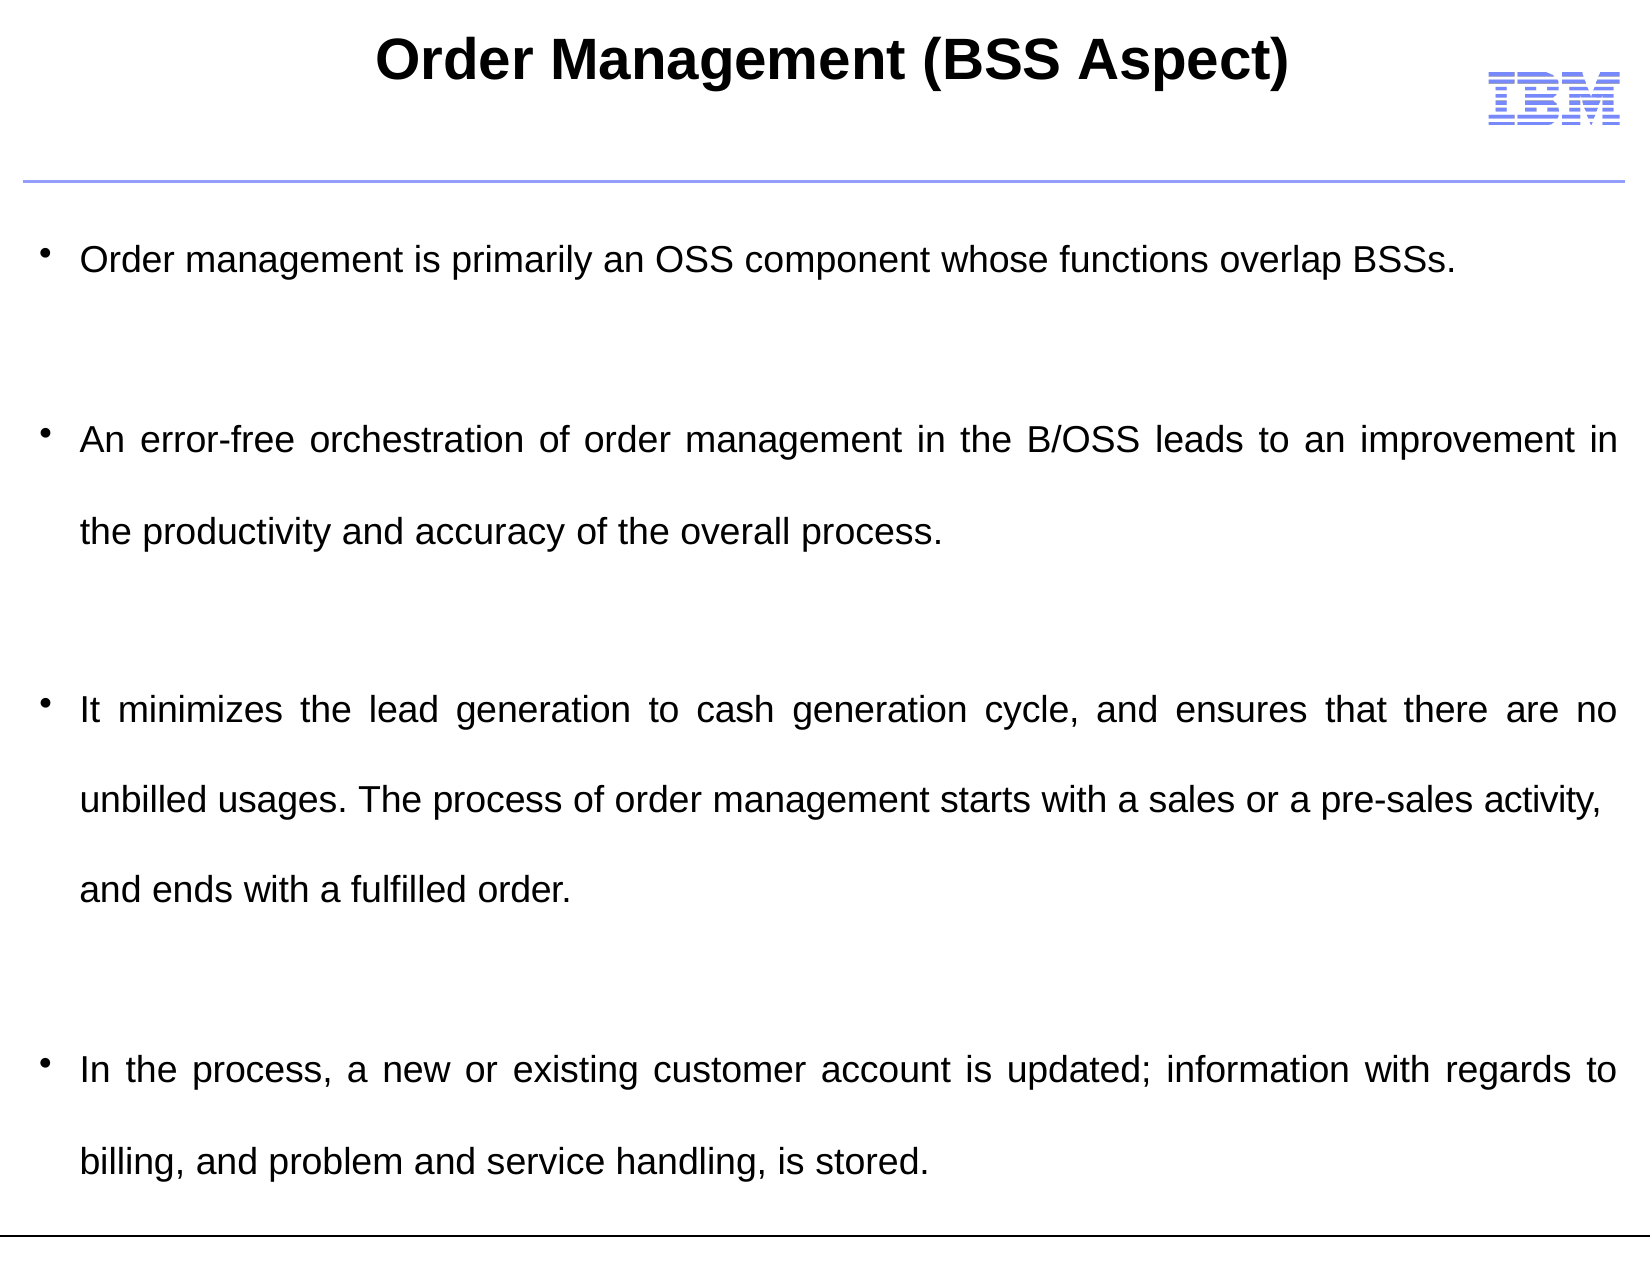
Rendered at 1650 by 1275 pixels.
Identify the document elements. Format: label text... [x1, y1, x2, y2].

title Order Management (BSS Aspect) [358, 18, 1292, 232]
text_box An error-free orchestration of order management in the B/OSS leads to an improvement in the productivity and accuracy of the overall process. [37, 412, 1628, 552]
picture [1488, 72, 1620, 125]
text_box Order management is primarily an OSS component whose functions overlap BSSs. [37, 232, 1462, 280]
text_box In the process, a new or existing customer account is updated; information with regards to billing, and problem and service handling, is stored. [37, 1042, 1628, 1182]
text_box It minimizes the lead generation to cash generation cycle, and ensures that there are no unbilled usages. The process of order management starts with a sales or a pre-sales activity, and ends with a fulfilled order. [37, 682, 1629, 910]
